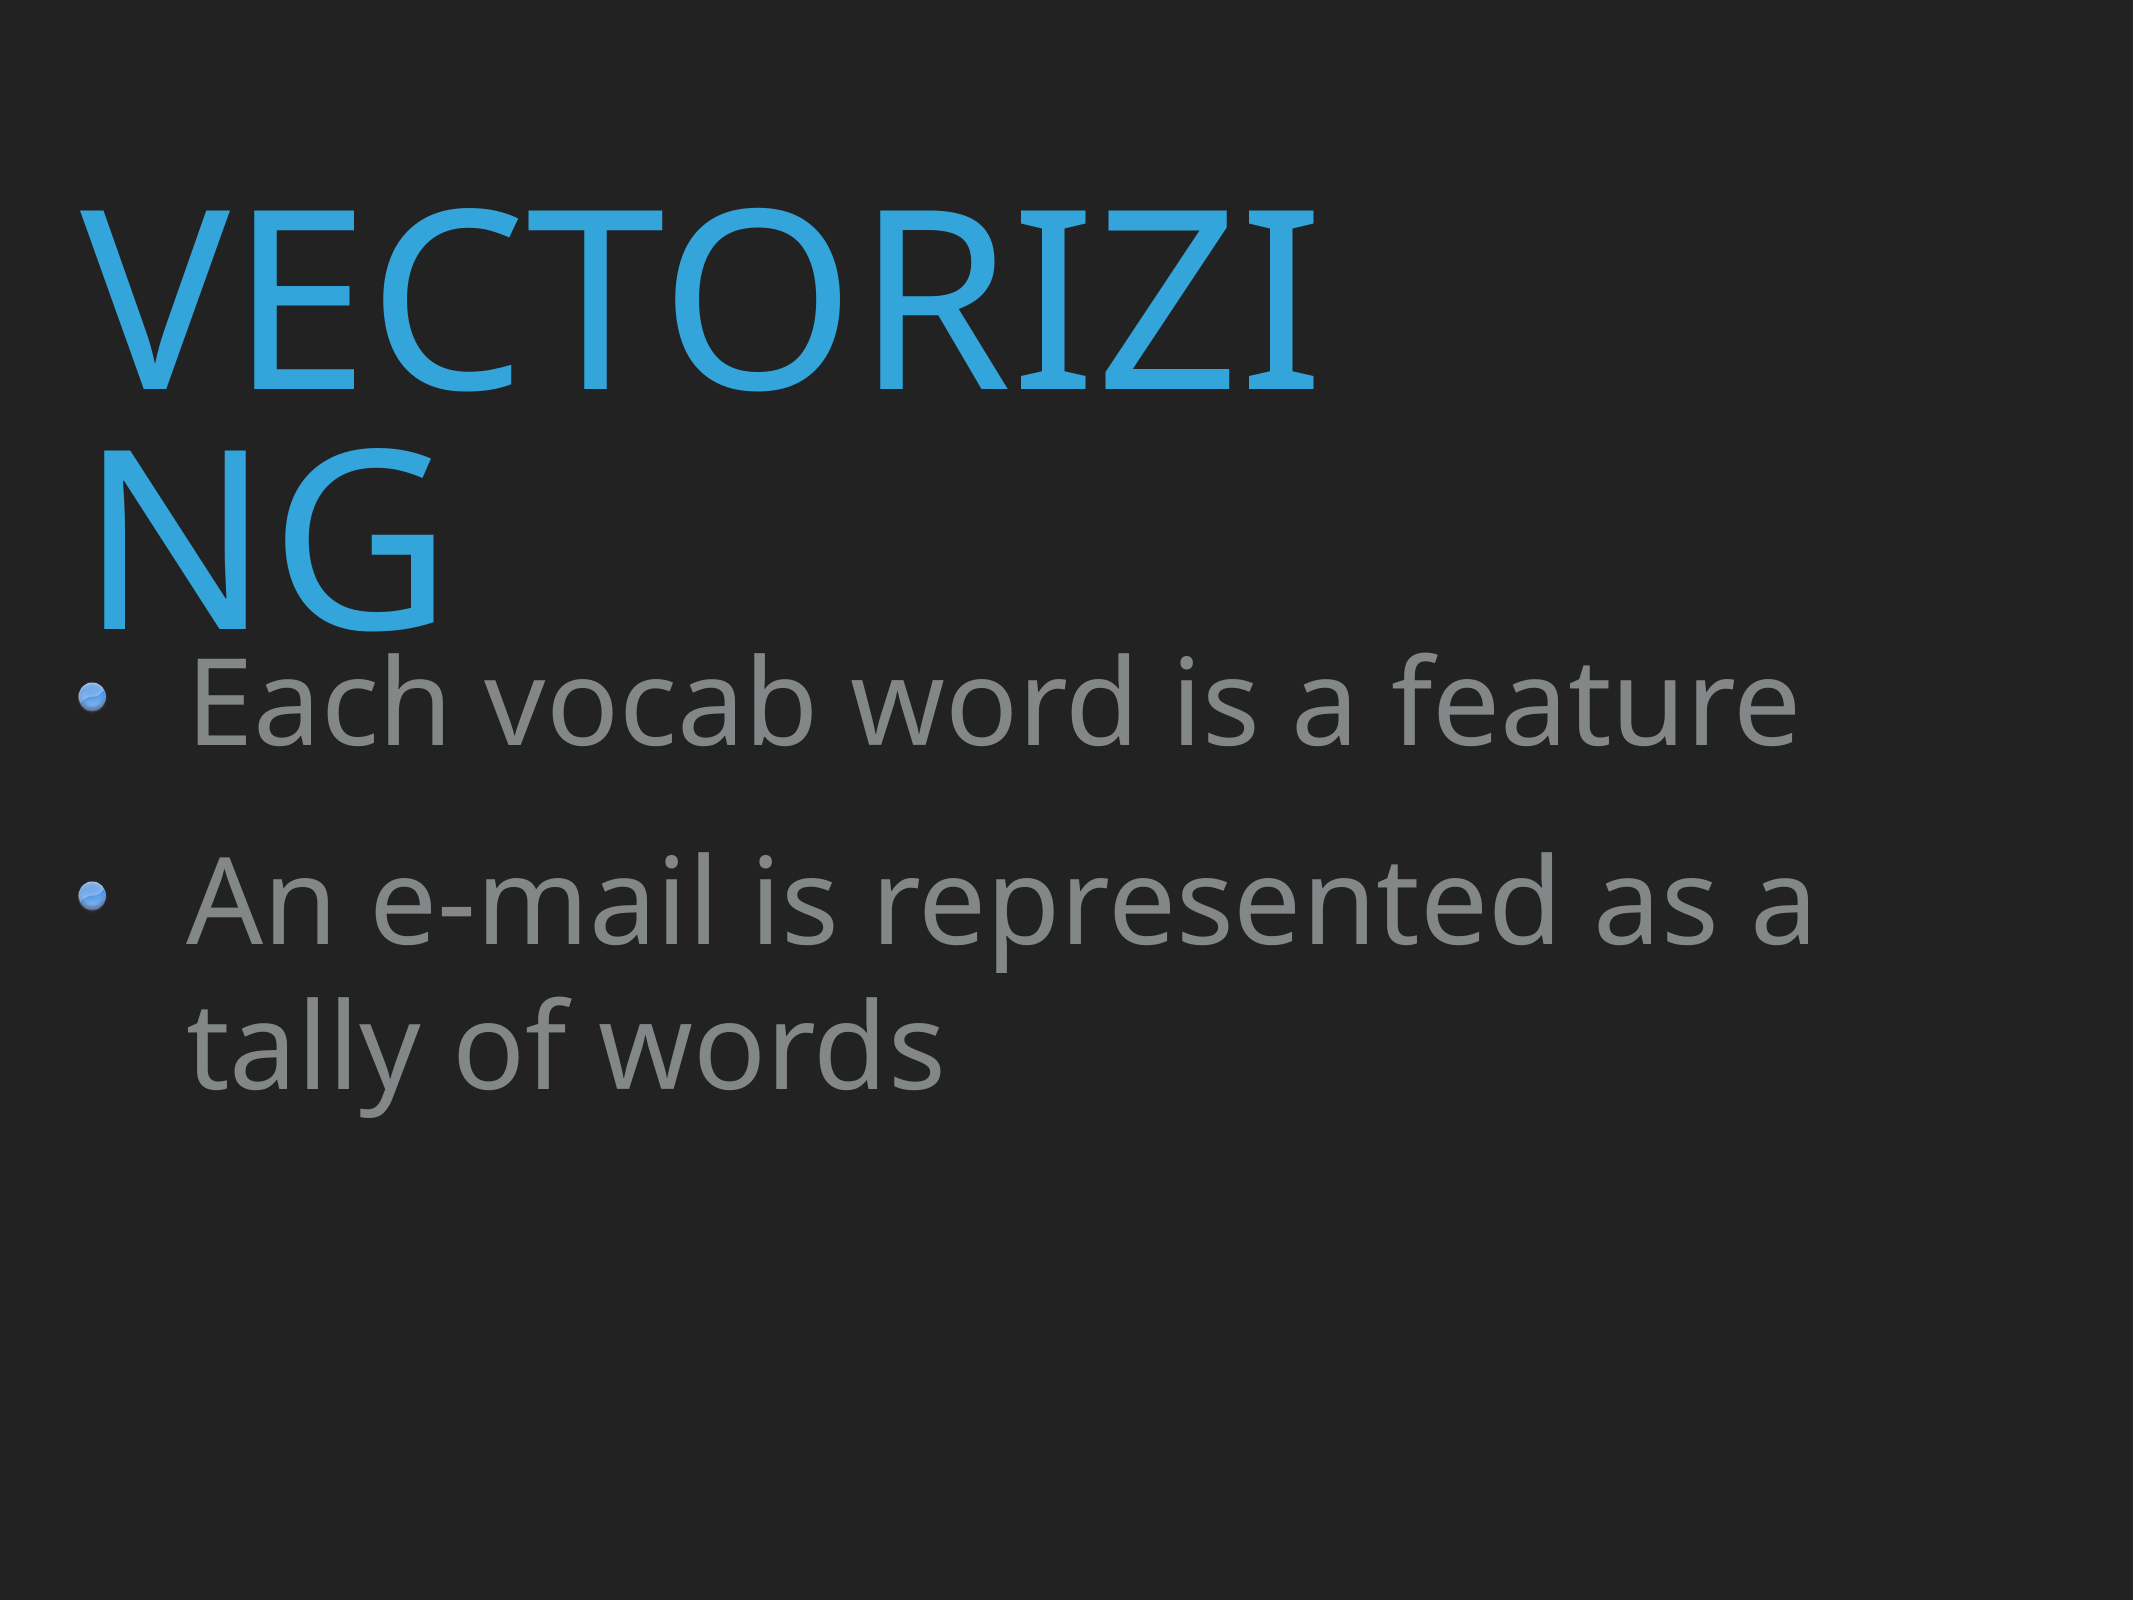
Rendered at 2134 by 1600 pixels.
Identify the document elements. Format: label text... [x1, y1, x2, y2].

picture [75, 878, 109, 913]
picture [75, 679, 109, 714]
list Each vocab word is a feature An e-mail is represented as a tally of words [66, 615, 2068, 1600]
title Vectorizing [71, 188, 1467, 512]
